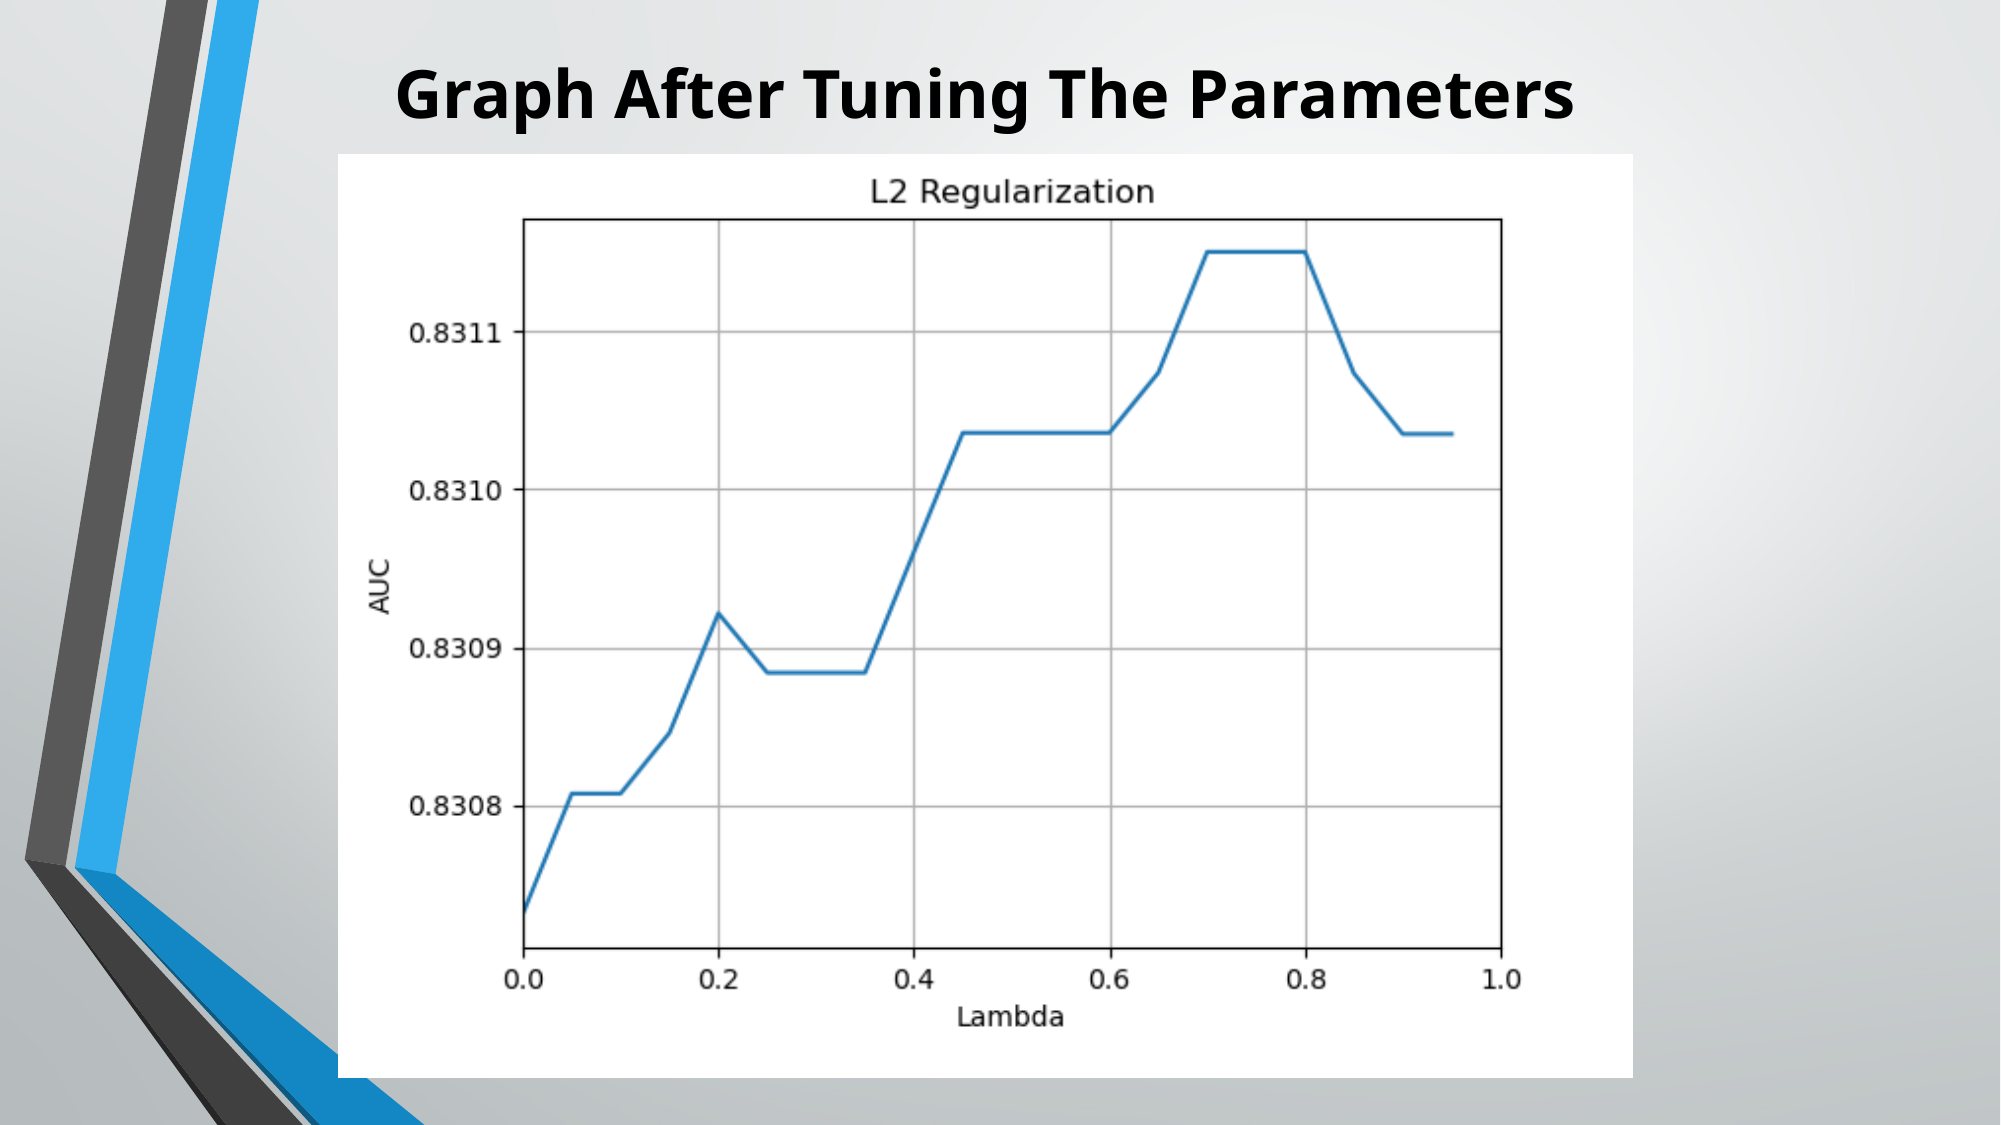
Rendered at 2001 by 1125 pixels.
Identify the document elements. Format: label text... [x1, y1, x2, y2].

title Graph After Tuning The Parameters [277, 29, 1694, 155]
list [338, 153, 1634, 1079]
